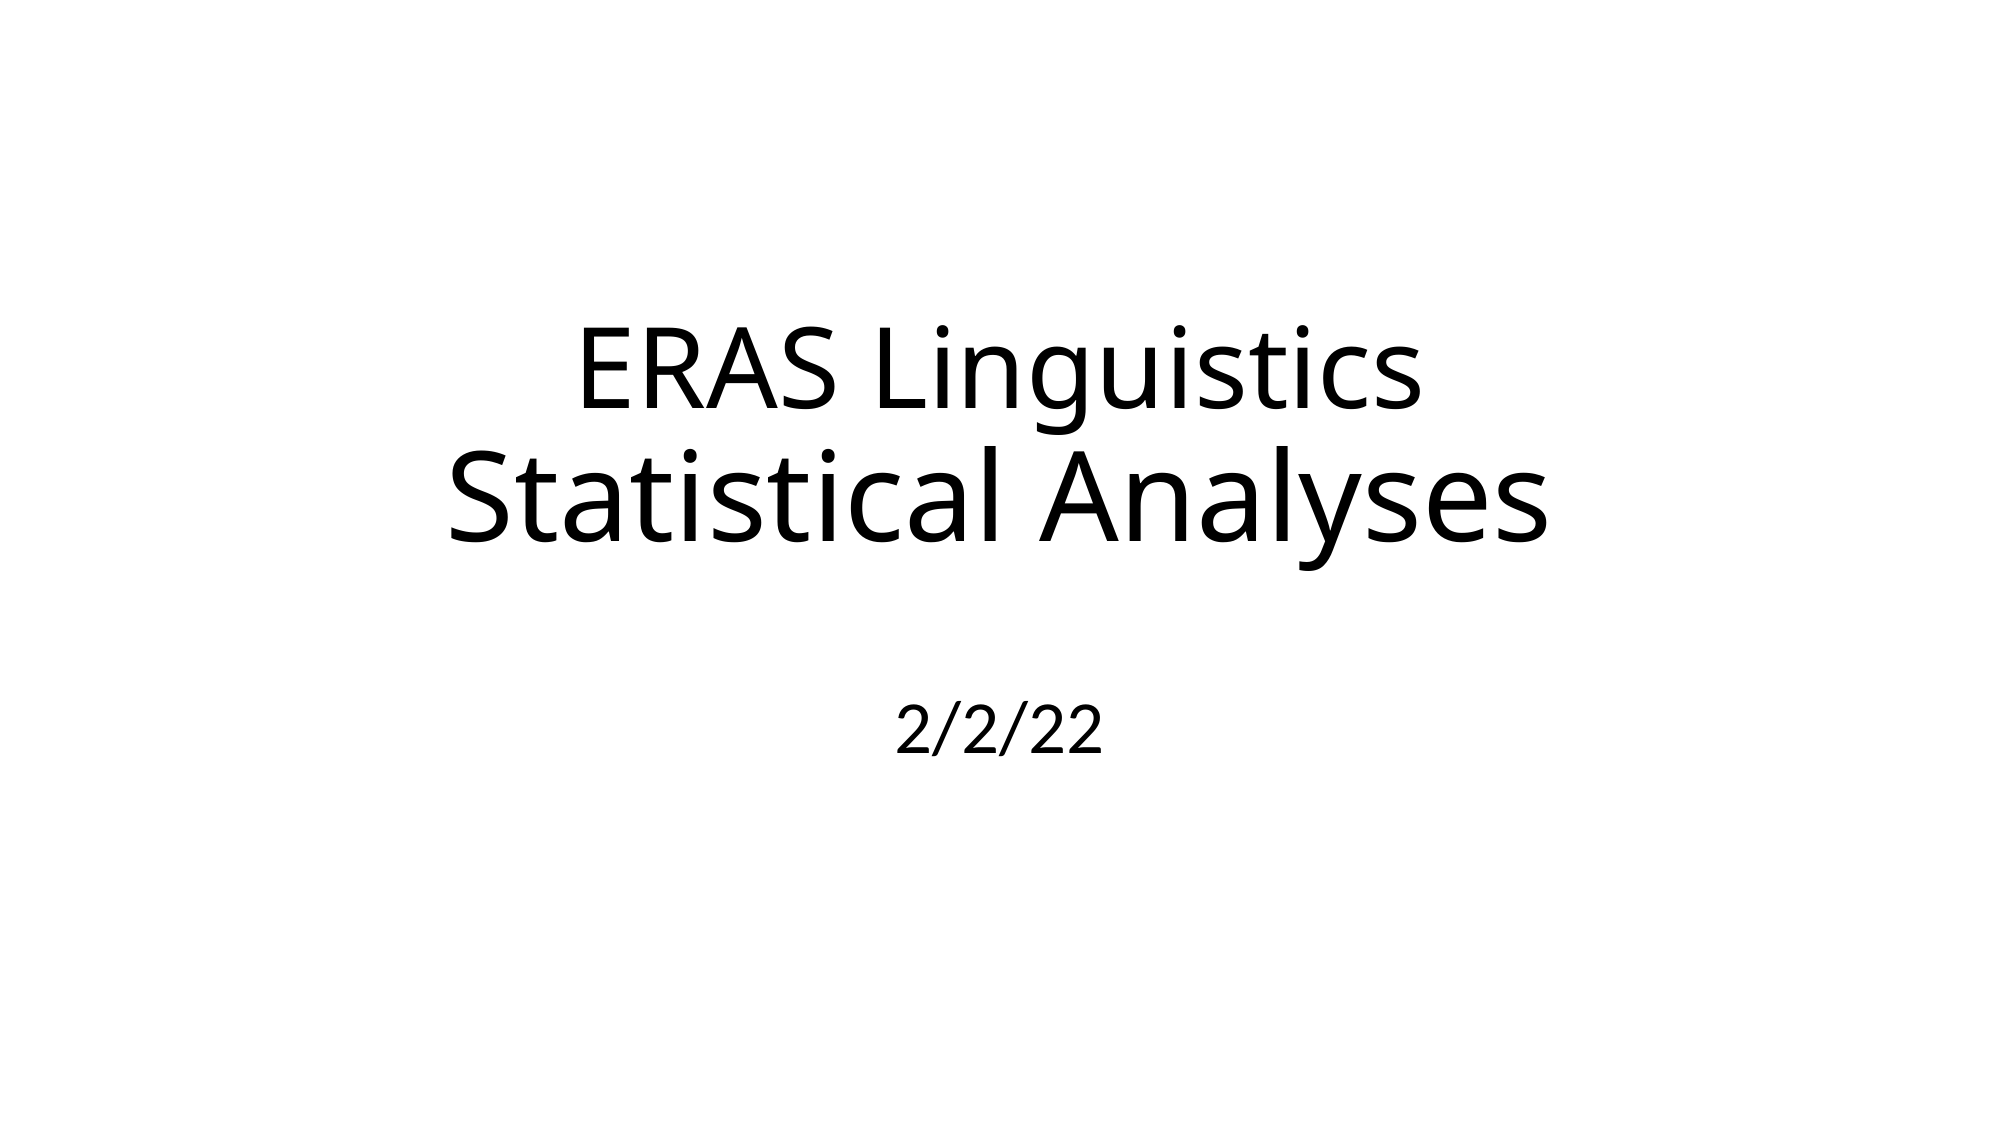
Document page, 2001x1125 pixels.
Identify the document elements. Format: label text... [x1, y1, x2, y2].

subtitle 2/2/22 [249, 590, 1750, 863]
title ERAS Linguistics Statistical Analyses [249, 184, 1750, 576]
